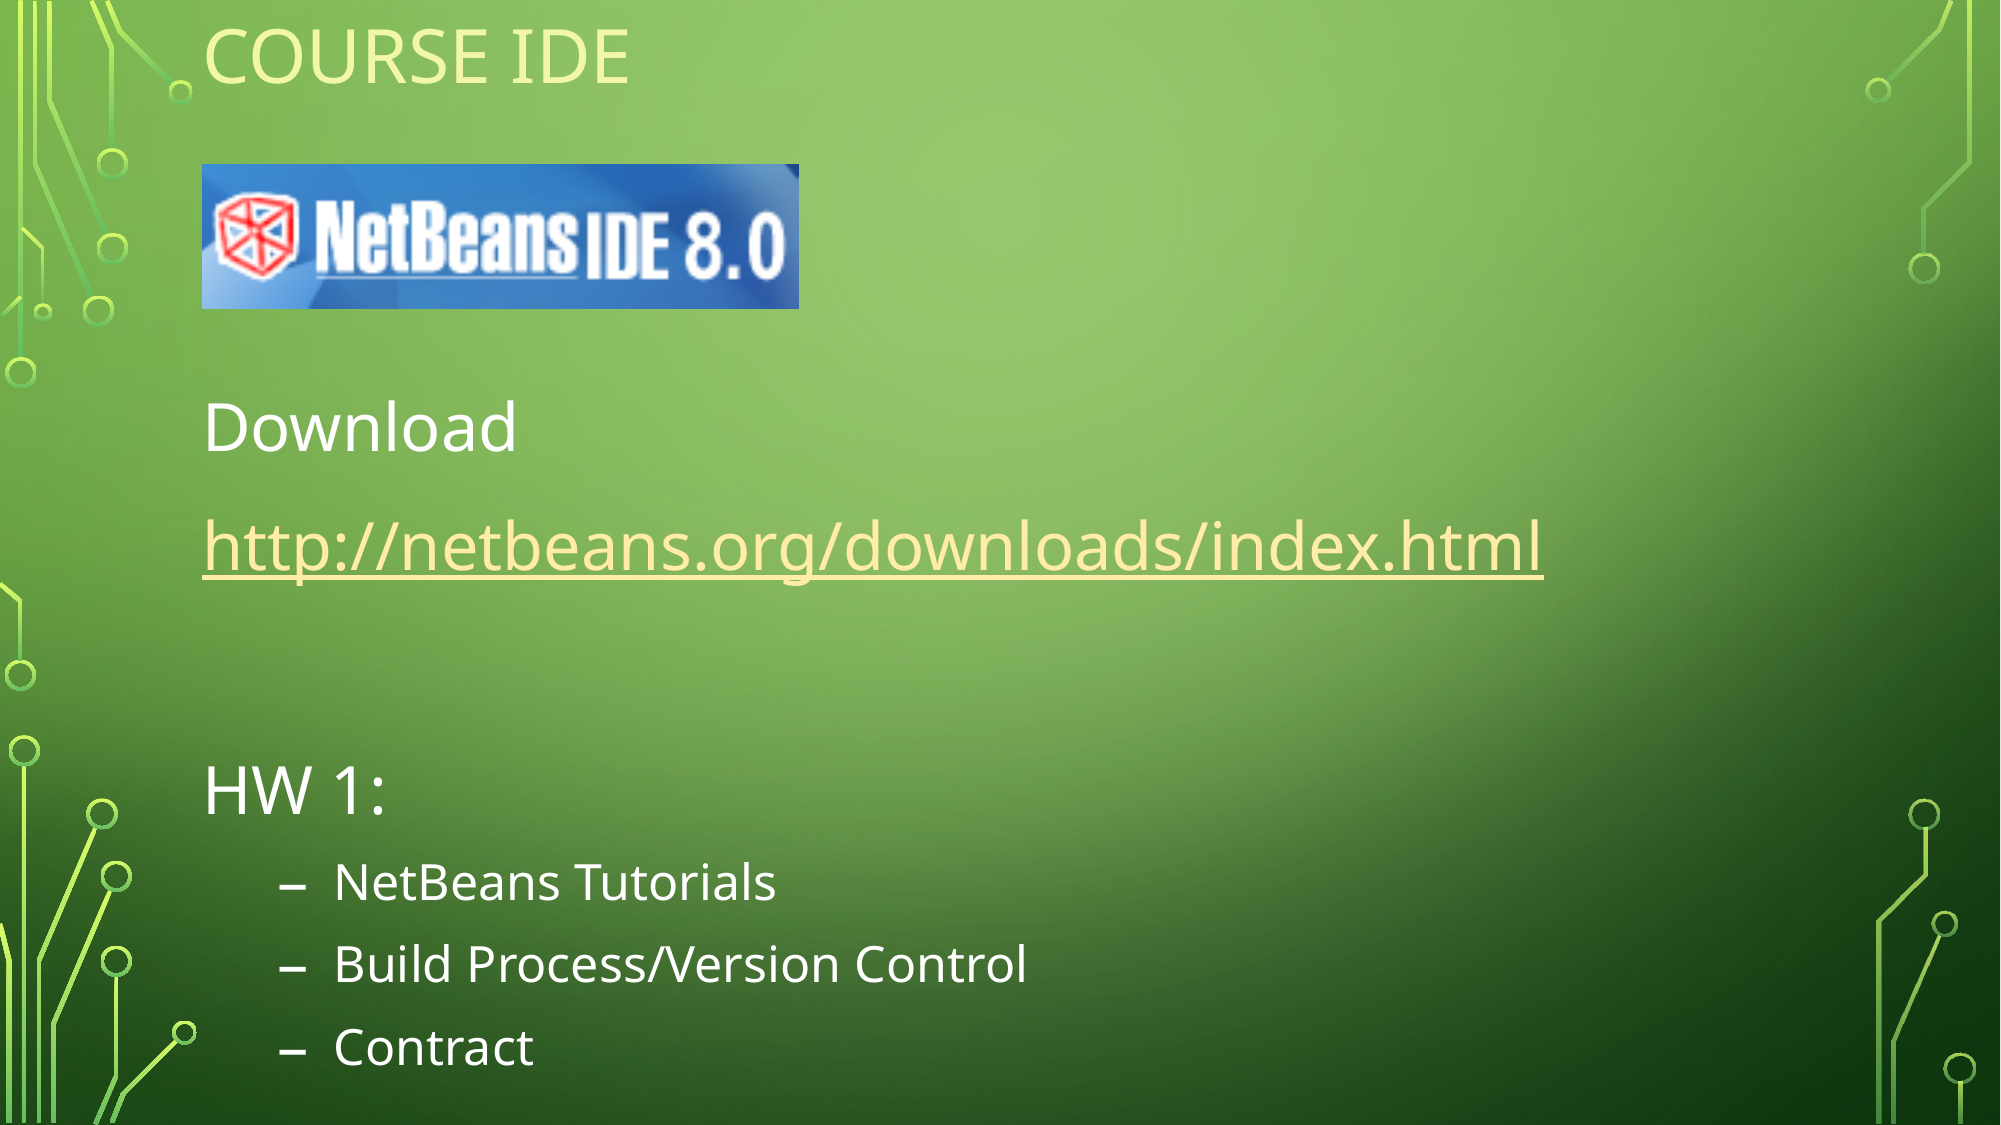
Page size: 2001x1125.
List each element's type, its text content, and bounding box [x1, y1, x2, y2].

title Course ide [187, 0, 1813, 119]
list Download http://netbeans.org/downloads/index.html HW 1: NetBeans Tutorials Build Process/Version Control Contract [187, 143, 1813, 1090]
picture [201, 164, 800, 309]
